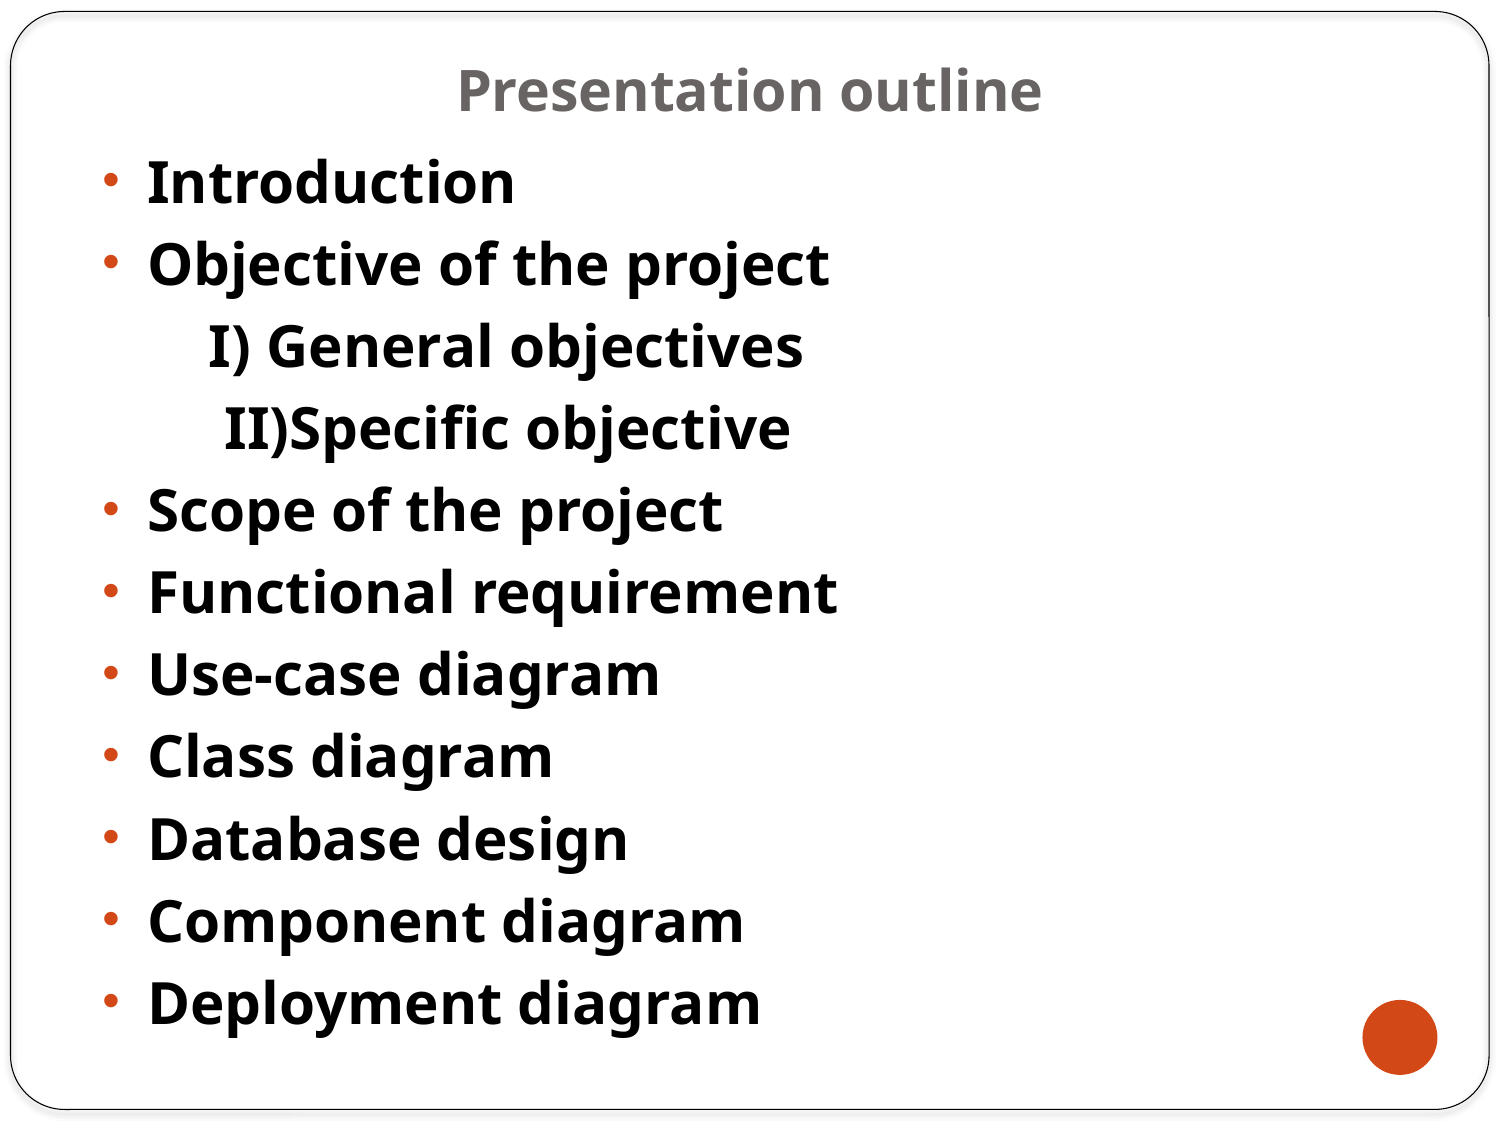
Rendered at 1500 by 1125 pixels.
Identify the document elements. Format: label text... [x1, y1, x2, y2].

title Presentation outline [75, 45, 1425, 138]
list Introduction Objective of the project I) General objectives II)Specific objective Scope of the project Functional requirement Use-case diagram Class diagram Database design Component diagram Deployment diagram [87, 137, 1425, 1125]
slide_number [1425, 1009, 1438, 1066]
